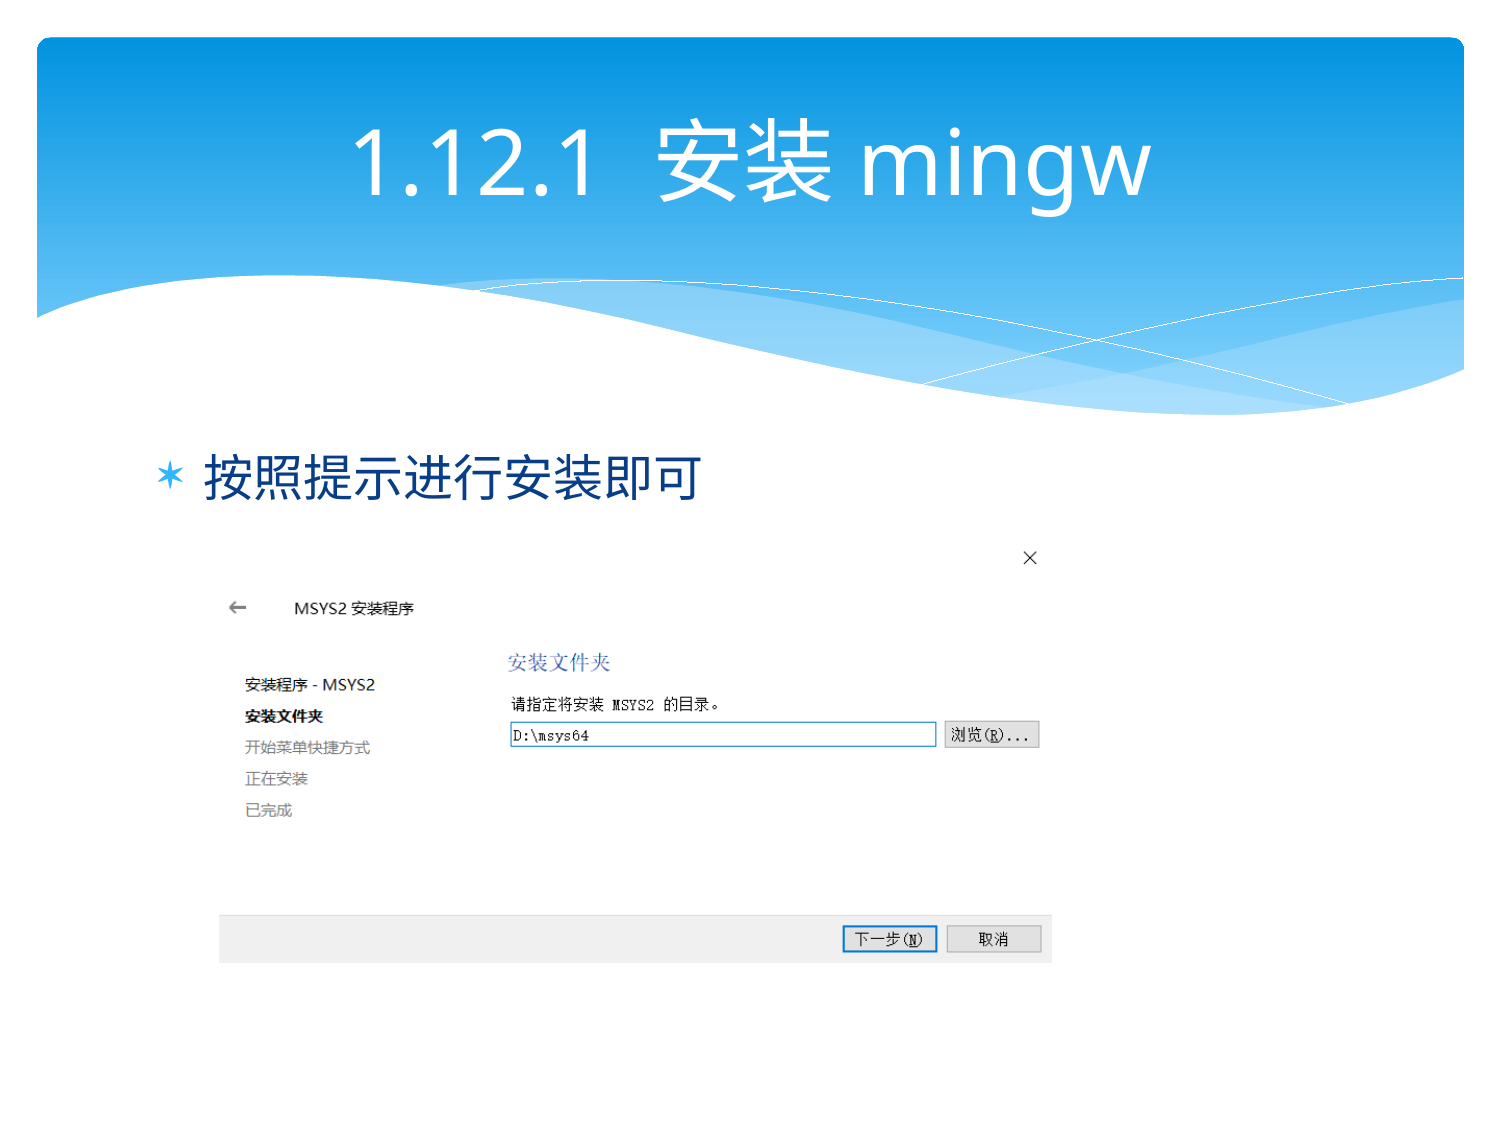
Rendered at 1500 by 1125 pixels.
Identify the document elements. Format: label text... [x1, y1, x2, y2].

title 1.12.1 安装mingw [75, 55, 1425, 261]
picture [218, 538, 1053, 964]
list 按照提示进行安装即可 [143, 438, 1359, 530]
